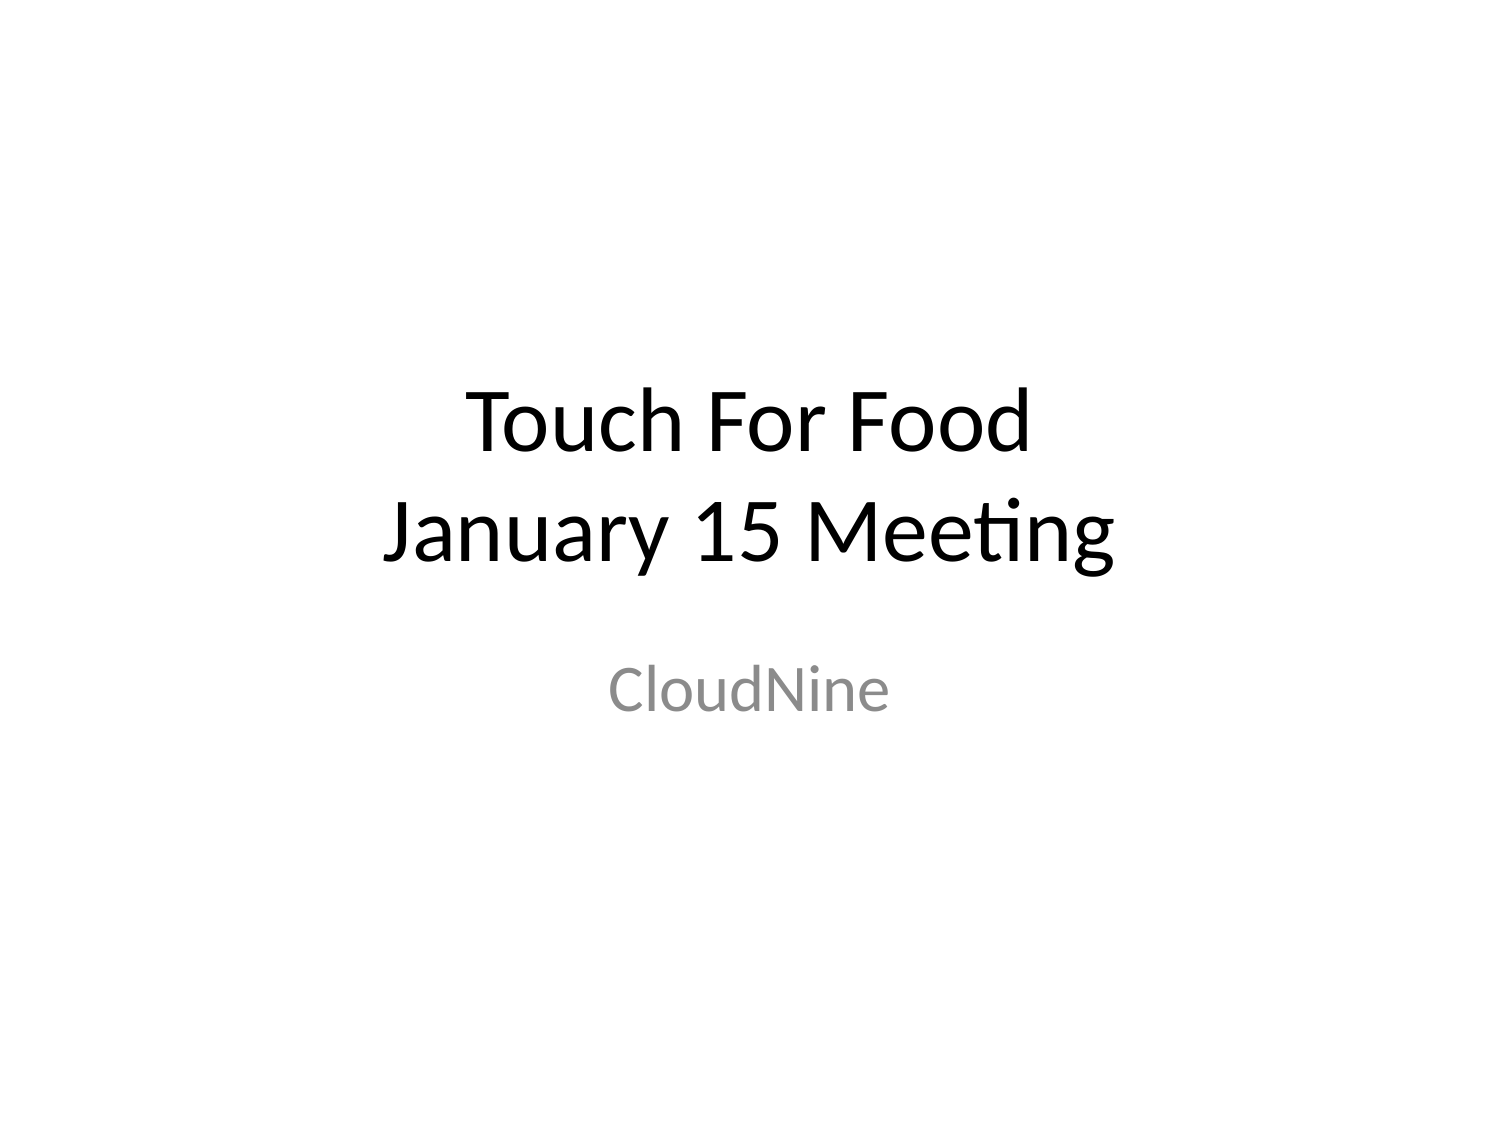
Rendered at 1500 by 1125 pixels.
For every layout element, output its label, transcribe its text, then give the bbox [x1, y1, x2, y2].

subtitle CloudNine [225, 637, 1275, 925]
title Touch For Food January 15 Meeting [112, 349, 1388, 591]
